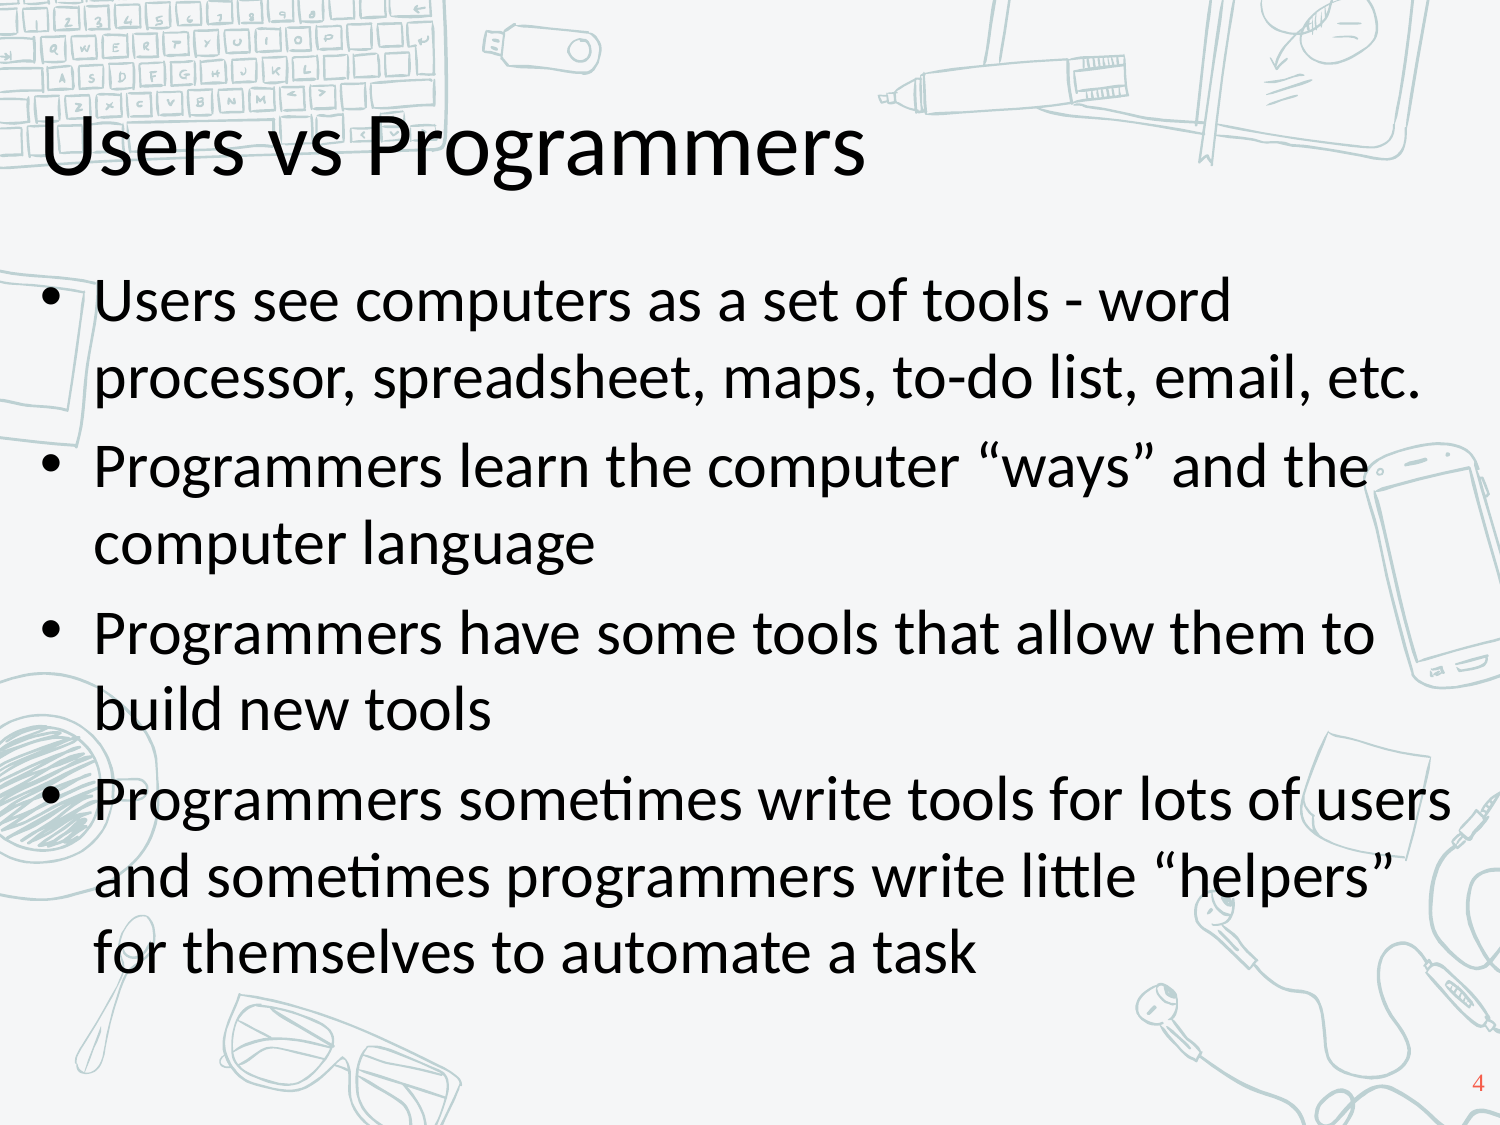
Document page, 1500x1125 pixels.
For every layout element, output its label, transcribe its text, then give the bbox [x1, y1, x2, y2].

slide_number 4 [1425, 1050, 1500, 1113]
list Users see computers as a set of tools - word processor, spreadsheet, maps, to-do list, email, etc. Programmers learn the computer “ways” and the computer language Programmers have some tools that allow them to build new tools Programmers sometimes write tools for lots of users and sometimes programmers write little “helpers” for themselves to automate a task [24, 249, 1475, 1055]
title Users vs Programmers [24, 45, 1475, 233]
